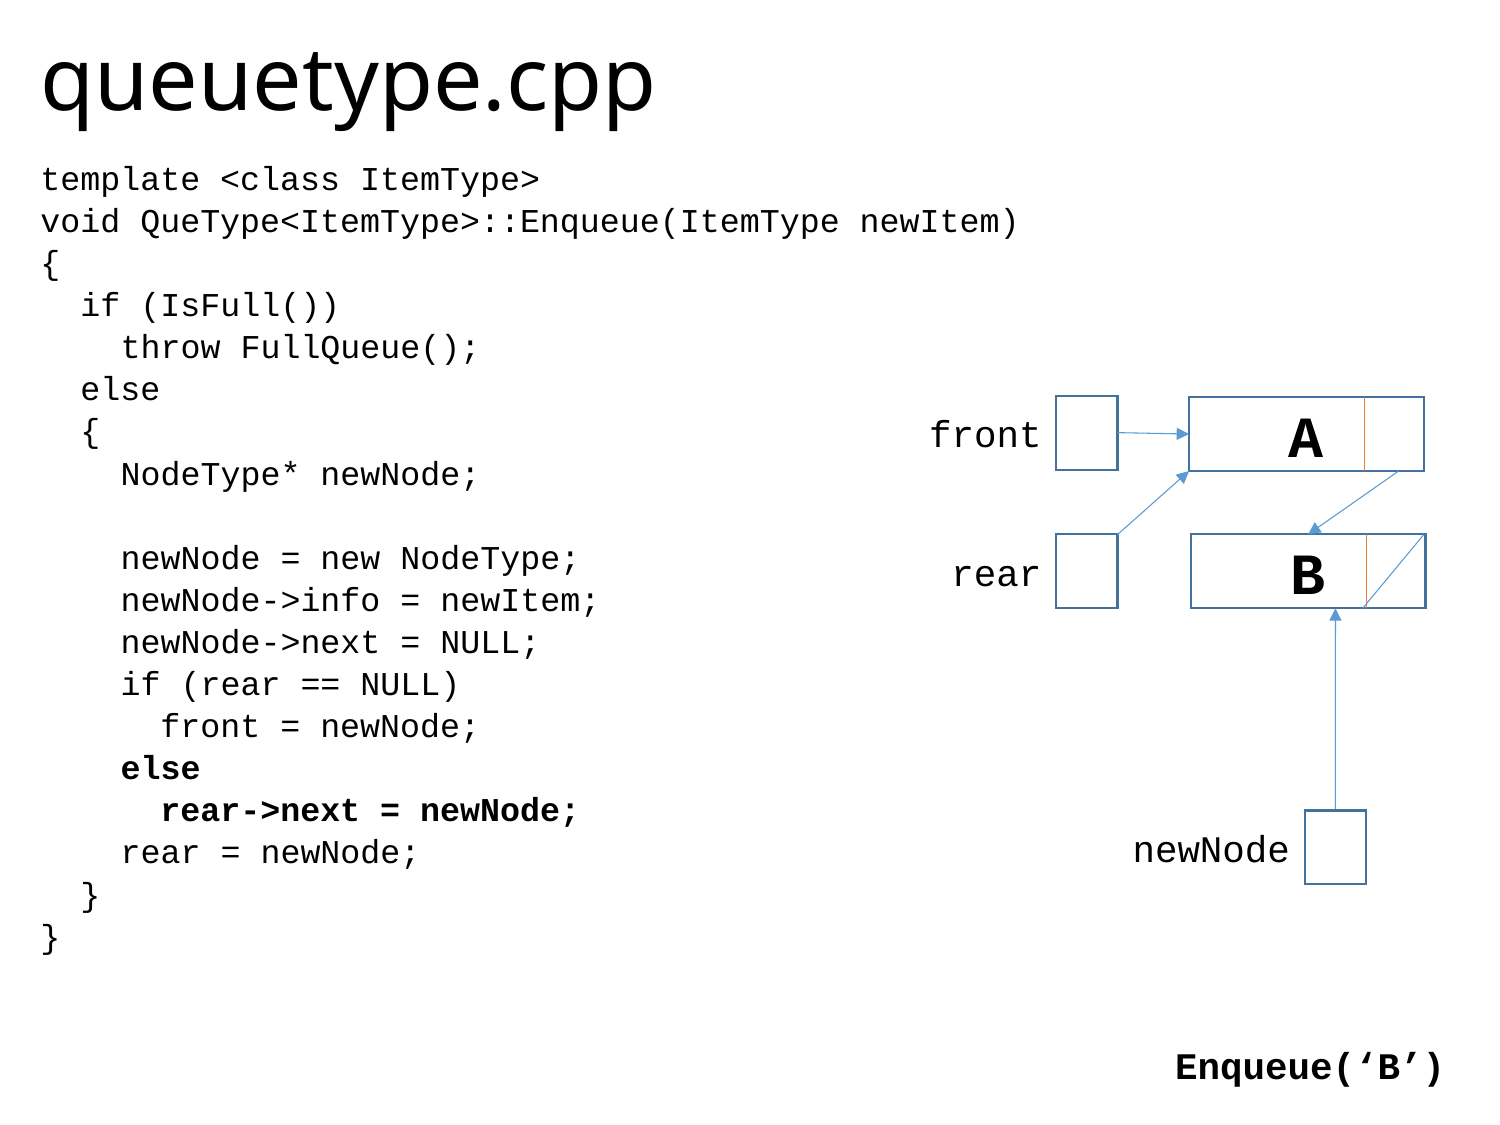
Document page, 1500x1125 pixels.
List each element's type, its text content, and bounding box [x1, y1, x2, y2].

text_box Enqueue(‘B’) [1160, 1034, 1481, 1095]
text_box newNode [1100, 817, 1305, 877]
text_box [1308, 471, 1399, 535]
text_box front [828, 402, 1057, 463]
list template <class ItemType> void QueType<ItemType>::Enqueue(ItemType newItem) { if (IsFull()) throw FullQueue(); else { NodeType* newNode; newNode = new NodeType; newNode->info = newItem; newNode->next = NULL; if (rear == NULL) front = newNode; else rear->next = newNode; rear = newNode; } } [25, 154, 1469, 1014]
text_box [1117, 470, 1189, 535]
text_box [1055, 395, 1119, 471]
text_box [1055, 533, 1119, 609]
text_box rear [852, 541, 1057, 601]
text_box [1304, 809, 1367, 885]
title queuetype.cpp [25, 26, 1469, 138]
text_box A [1188, 396, 1425, 472]
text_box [1362, 534, 1424, 609]
text_box B [1190, 533, 1362, 609]
